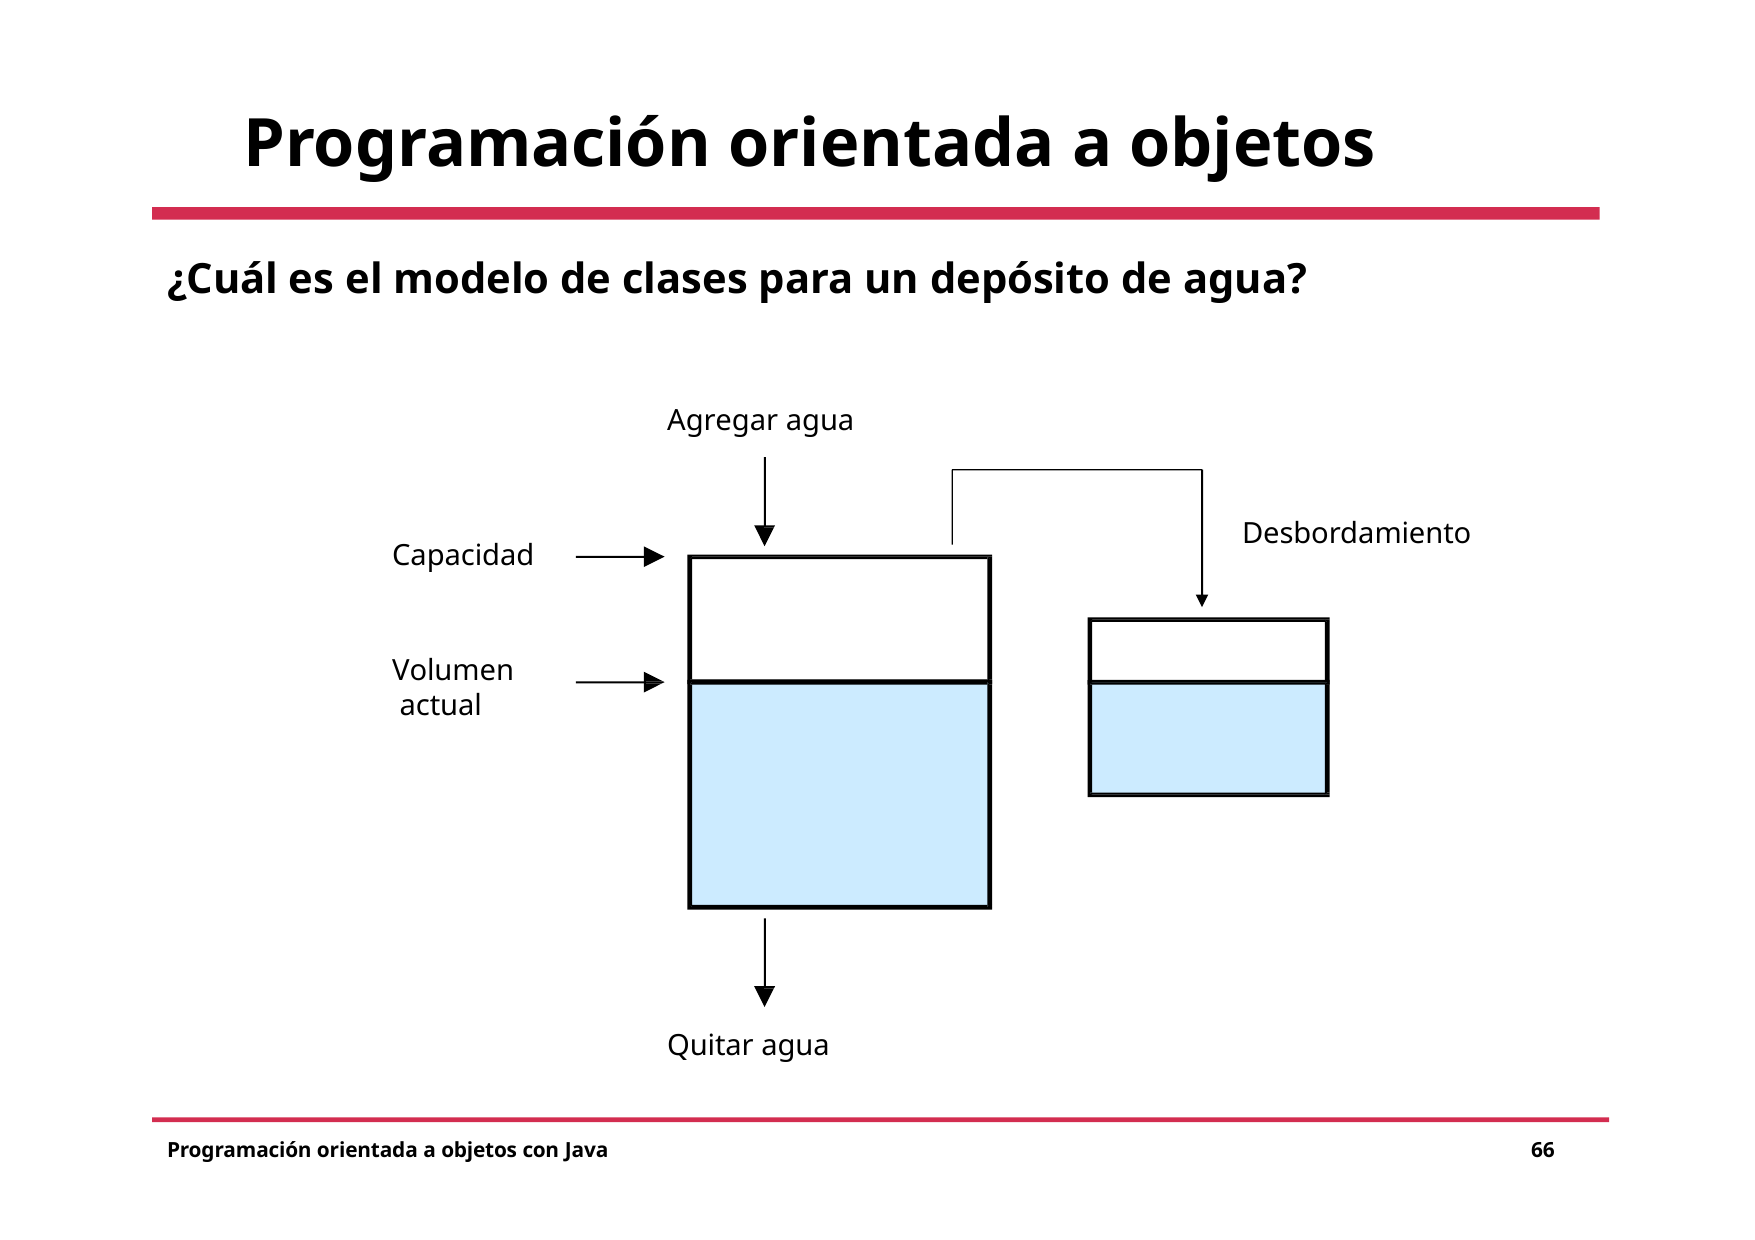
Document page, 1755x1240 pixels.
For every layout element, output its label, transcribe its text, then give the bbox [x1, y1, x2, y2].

text_box Agregar agua [664, 399, 867, 437]
text_box [754, 457, 776, 547]
text_box [575, 671, 665, 693]
footer Programación orientada a objetos con Java [165, 1134, 675, 1240]
text_box Desbordamiento [1239, 512, 1485, 550]
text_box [1087, 617, 1330, 798]
text_box [951, 469, 1209, 608]
text_box ¿Cuál es el modelo de clases para un depósito de agua? [165, 249, 1471, 302]
slide_number 66 [1524, 1134, 1583, 1240]
title Programación orientada a objetos [241, 97, 1520, 307]
text_box [754, 919, 776, 1008]
text_box Volumen actual [390, 649, 521, 722]
text_box Capacidad [390, 534, 545, 572]
text_box [575, 546, 665, 568]
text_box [687, 554, 993, 910]
text_box Quitar agua [664, 1024, 842, 1062]
